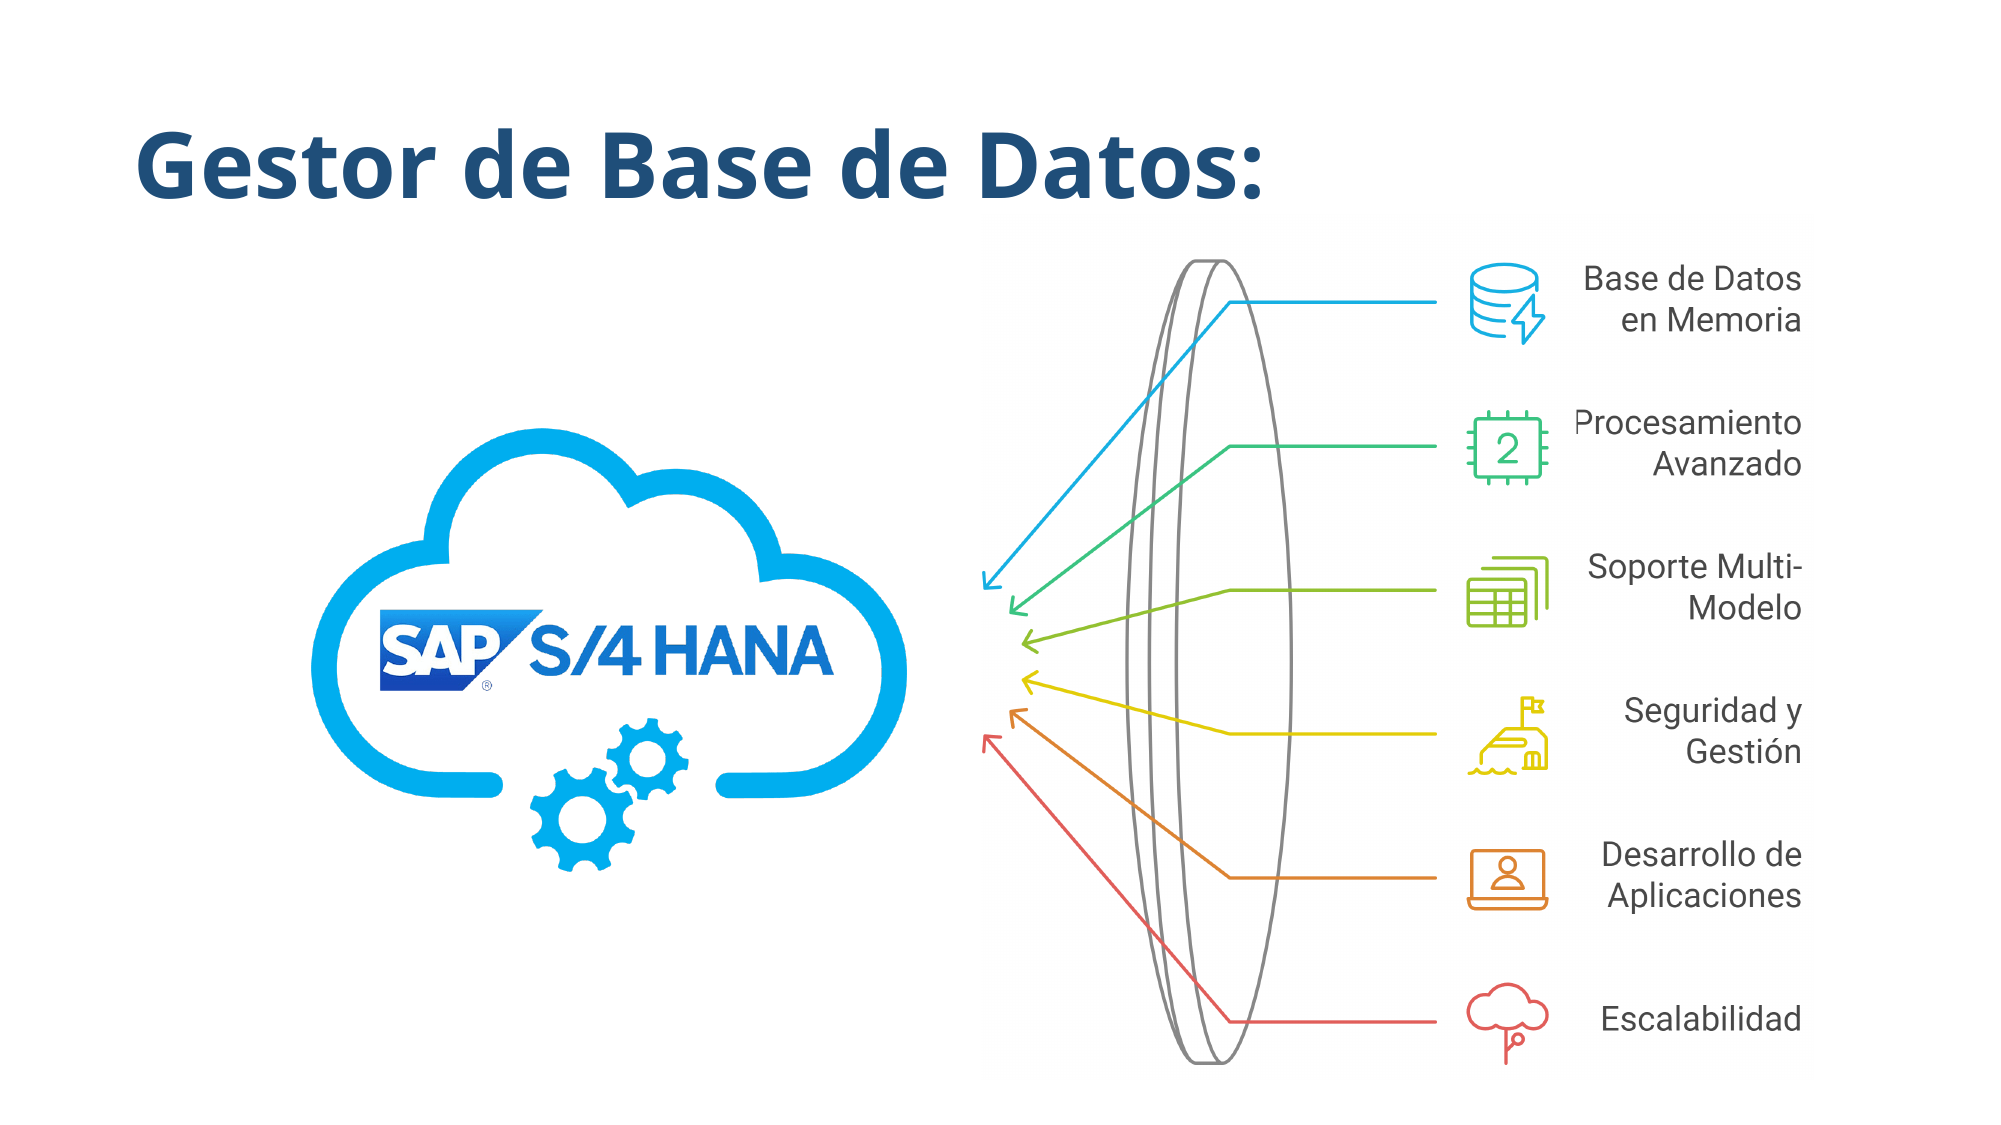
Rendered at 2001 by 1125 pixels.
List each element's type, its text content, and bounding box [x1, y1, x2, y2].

title Gestor de Base de Datos: [119, 59, 1844, 278]
picture [981, 214, 1814, 1080]
picture [554, 428, 907, 655]
picture [311, 454, 907, 872]
picture [559, 797, 606, 843]
picture [311, 428, 530, 655]
